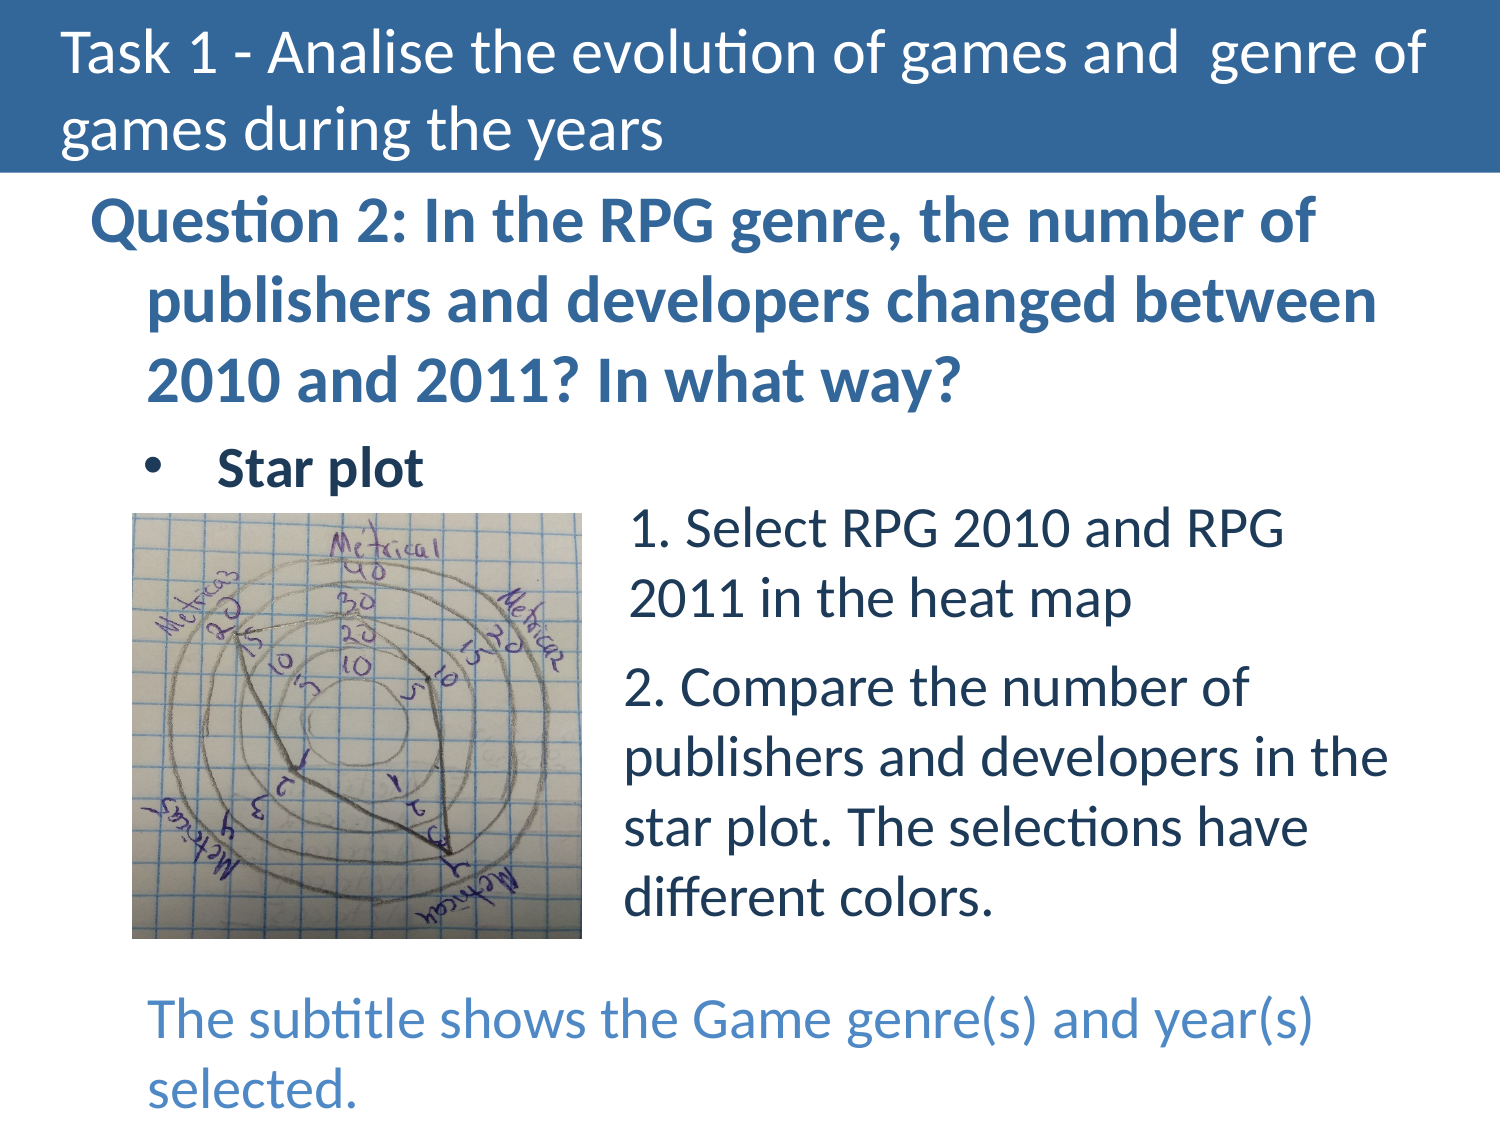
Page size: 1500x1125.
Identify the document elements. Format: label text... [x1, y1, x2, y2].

title Task 1 - Analise the evolution of games and genre of games during the years [0, 0, 1500, 173]
text_box 1. Select RPG 2010 and RPG 2011 in the heat map [613, 481, 1425, 637]
text_box Star plot [128, 421, 1074, 507]
picture [132, 512, 582, 939]
text_box The subtitle shows the Game genre(s) and year(s) selected. [132, 972, 1362, 1125]
list Question 2: In the RPG genre, the number of publishers and developers changed between 2010 and 2011? In what way? [75, 167, 1425, 1024]
text_box 2. Compare the number of publishers and developers in the star plot. The selections have different colors. [608, 640, 1420, 936]
